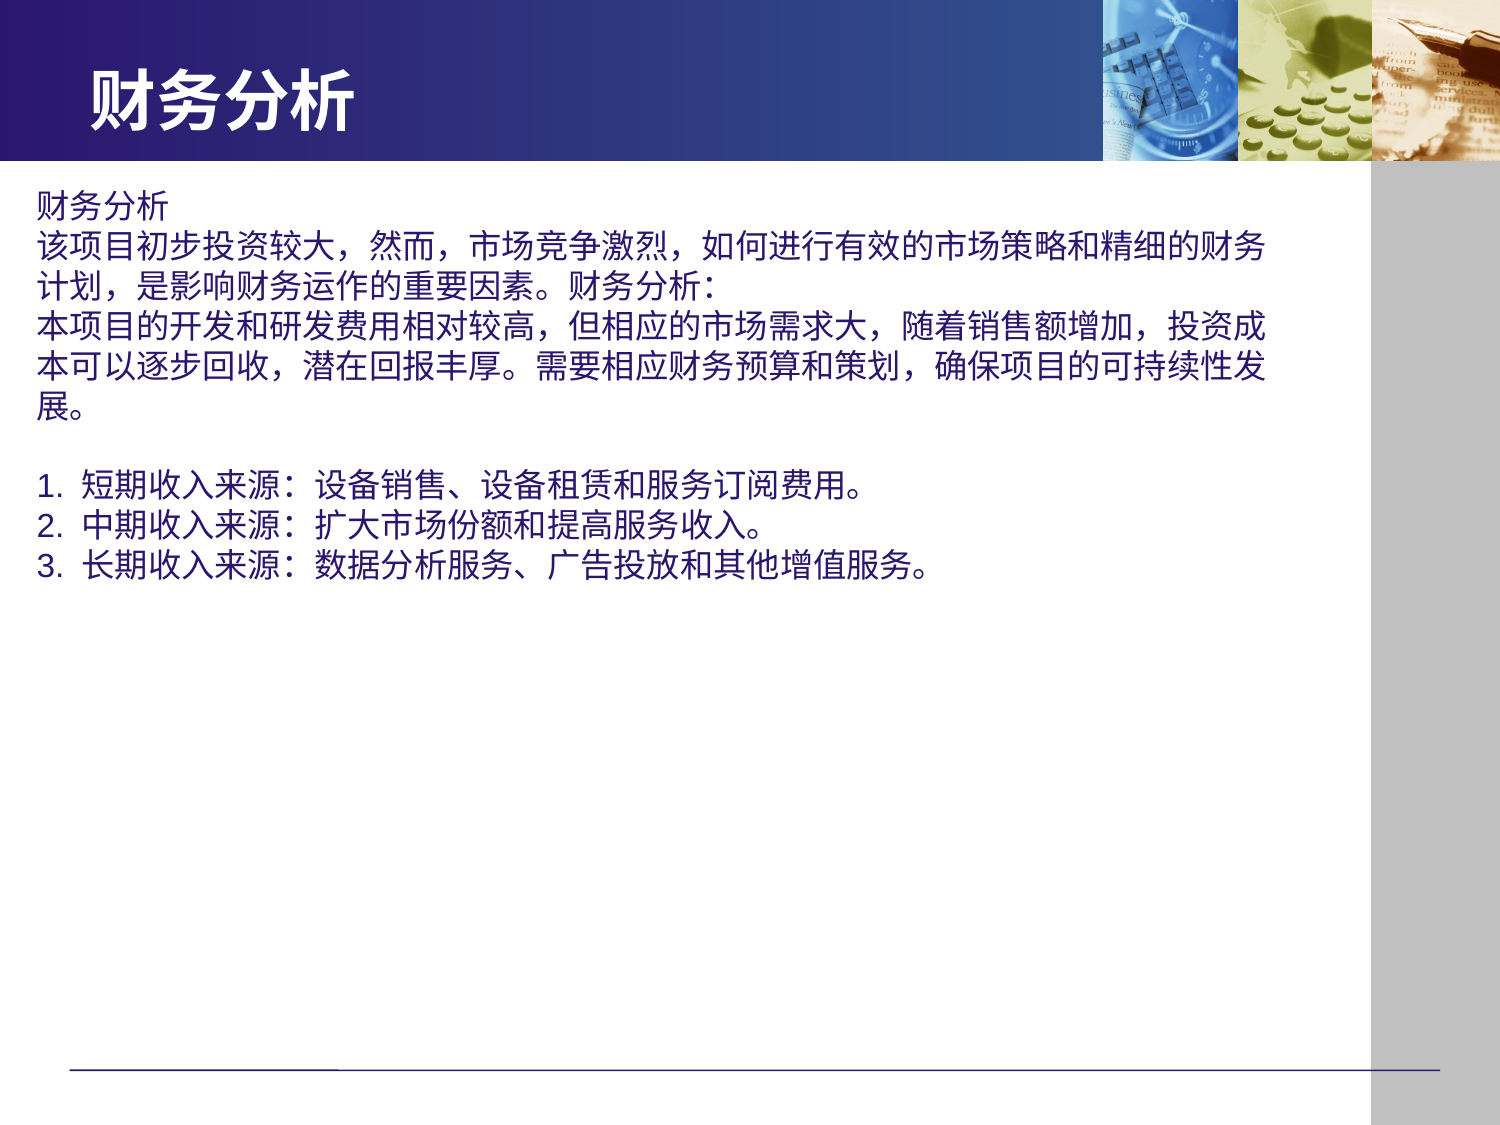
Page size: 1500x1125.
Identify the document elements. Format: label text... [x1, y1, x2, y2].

picture [1103, 0, 1500, 161]
text_box 财务分析 该项目初步投资较大，然而，市场竞争激烈，如何进行有效的市场策略和精细的财务计划，是影响财务运作的重要因素。财务分析： 本项目的开发和研发费用相对较高，但相应的市场需求大，随着销售额增加，投资成本可以逐步回收，潜在回报丰厚。需要相应财务预算和策划，确保项目的可持续性发展。 1. 短期收入来源：设备销售、设备租赁和服务订阅费用。 2. 中期收入来源：扩大市场份额和提高服务收入。 3. 长期收入来源：数据分析服务、广告投放和其他增值服务。 [21, 177, 1313, 652]
title 财务分析 [74, 52, 1088, 145]
